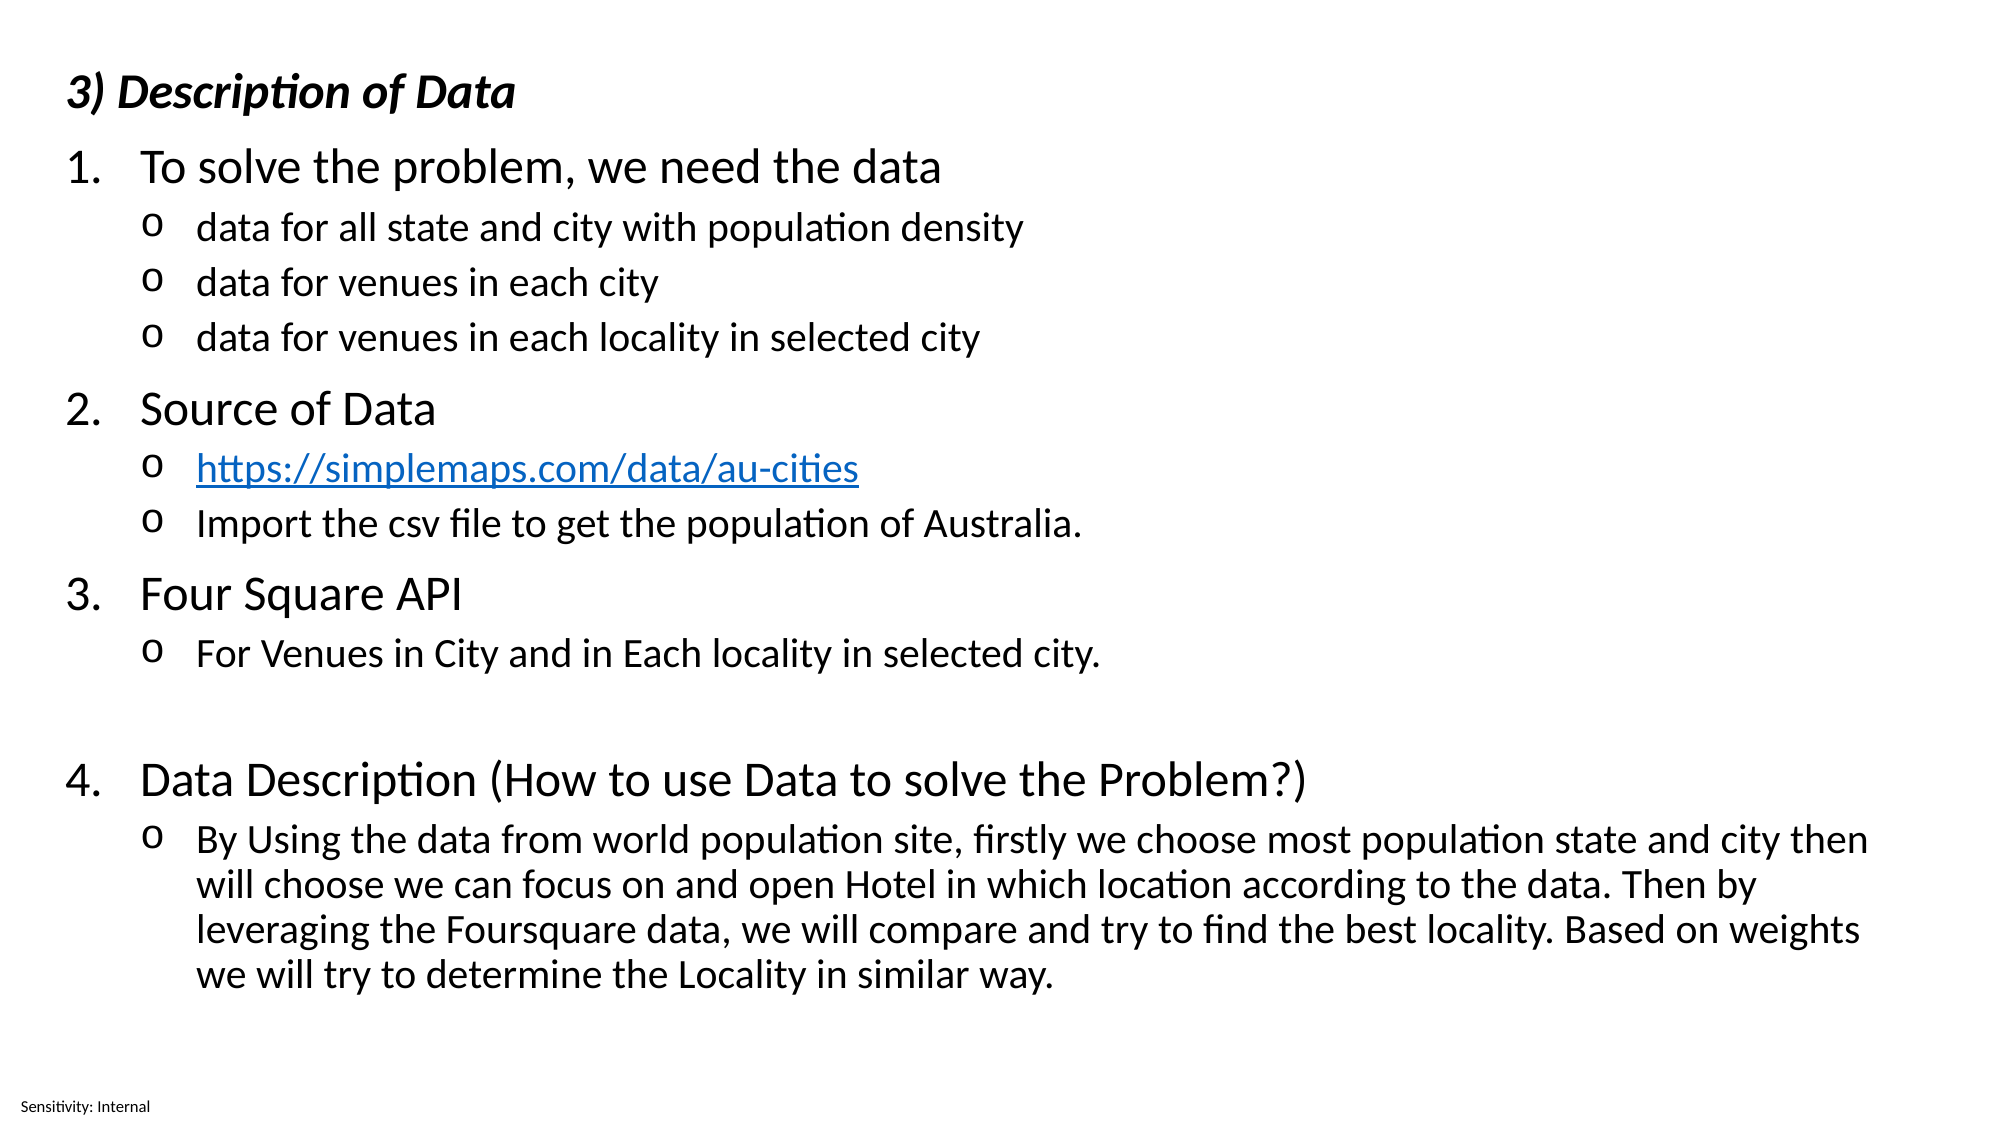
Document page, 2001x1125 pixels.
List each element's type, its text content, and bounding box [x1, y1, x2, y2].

subtitle 3) Description of Data To solve the problem, we need the data data for all state and city with population density data for venues in each city data for venues in each locality in selected city Source of Data https://simplemaps.com/data/au-cities Import the csv file to get the population of Australia. Four Square API For Venues in City and in Each locality in selected city. Data Description (How to use Data to solve the Problem?) By Using the data from world population site, firstly we choose most population state and city then will choose we can focus on and open Hotel in which location according to the data. Then by leveraging the Foursquare data, we will compare and try to find the best locality. Based on weights we will try to determine the Locality in similar way. [50, 58, 1931, 1062]
